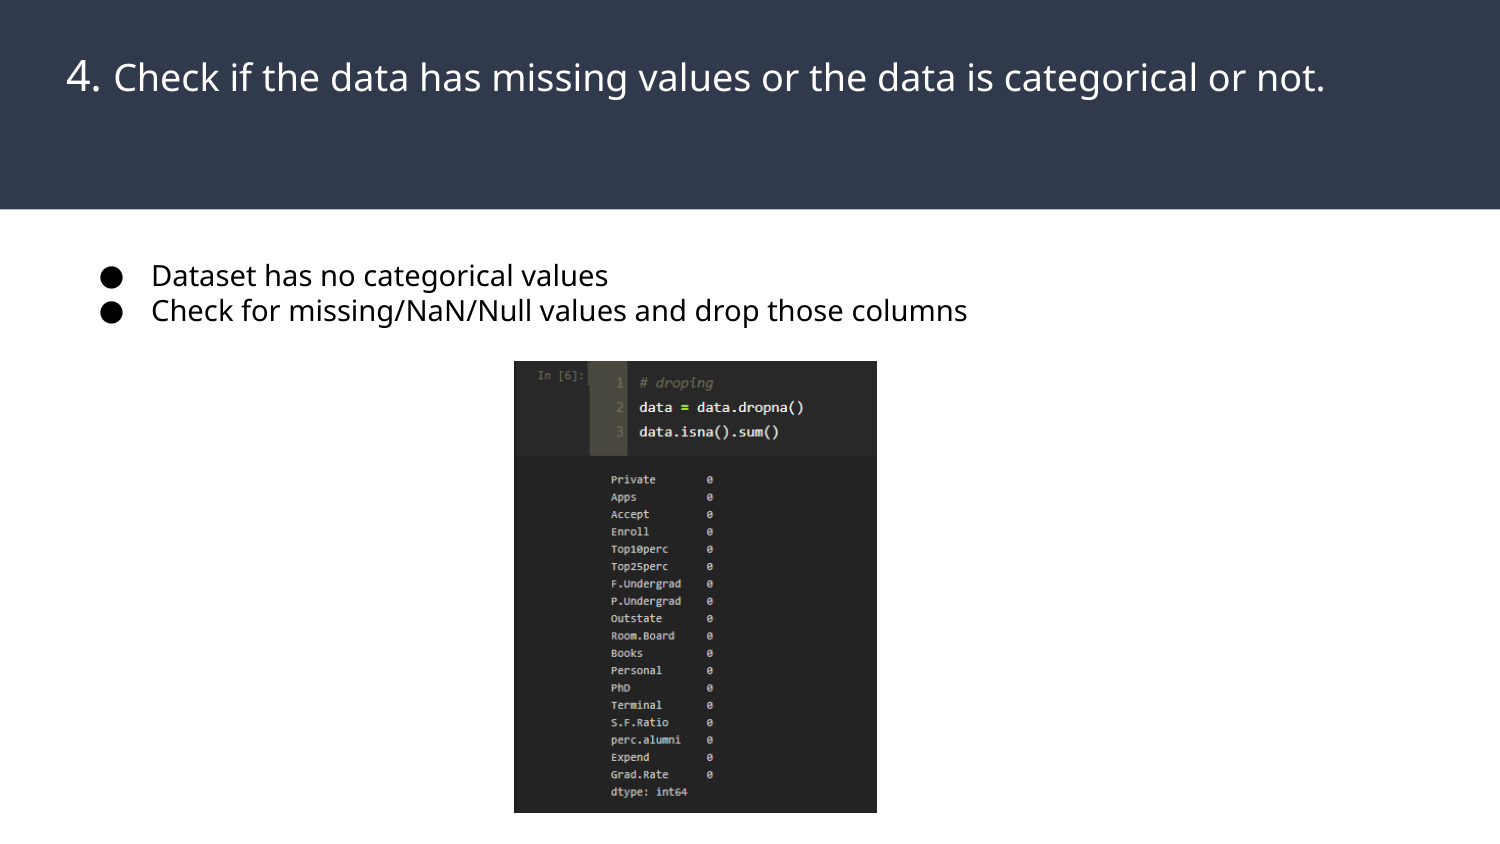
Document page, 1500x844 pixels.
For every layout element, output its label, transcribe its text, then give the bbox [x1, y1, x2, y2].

picture [514, 361, 877, 813]
text_box Dataset has no categorical values Check for missing/NaN/Null values and drop those columns [60, 241, 1459, 342]
title 4. Check if the data has missing values or the data is categorical or not. [51, 33, 1449, 136]
